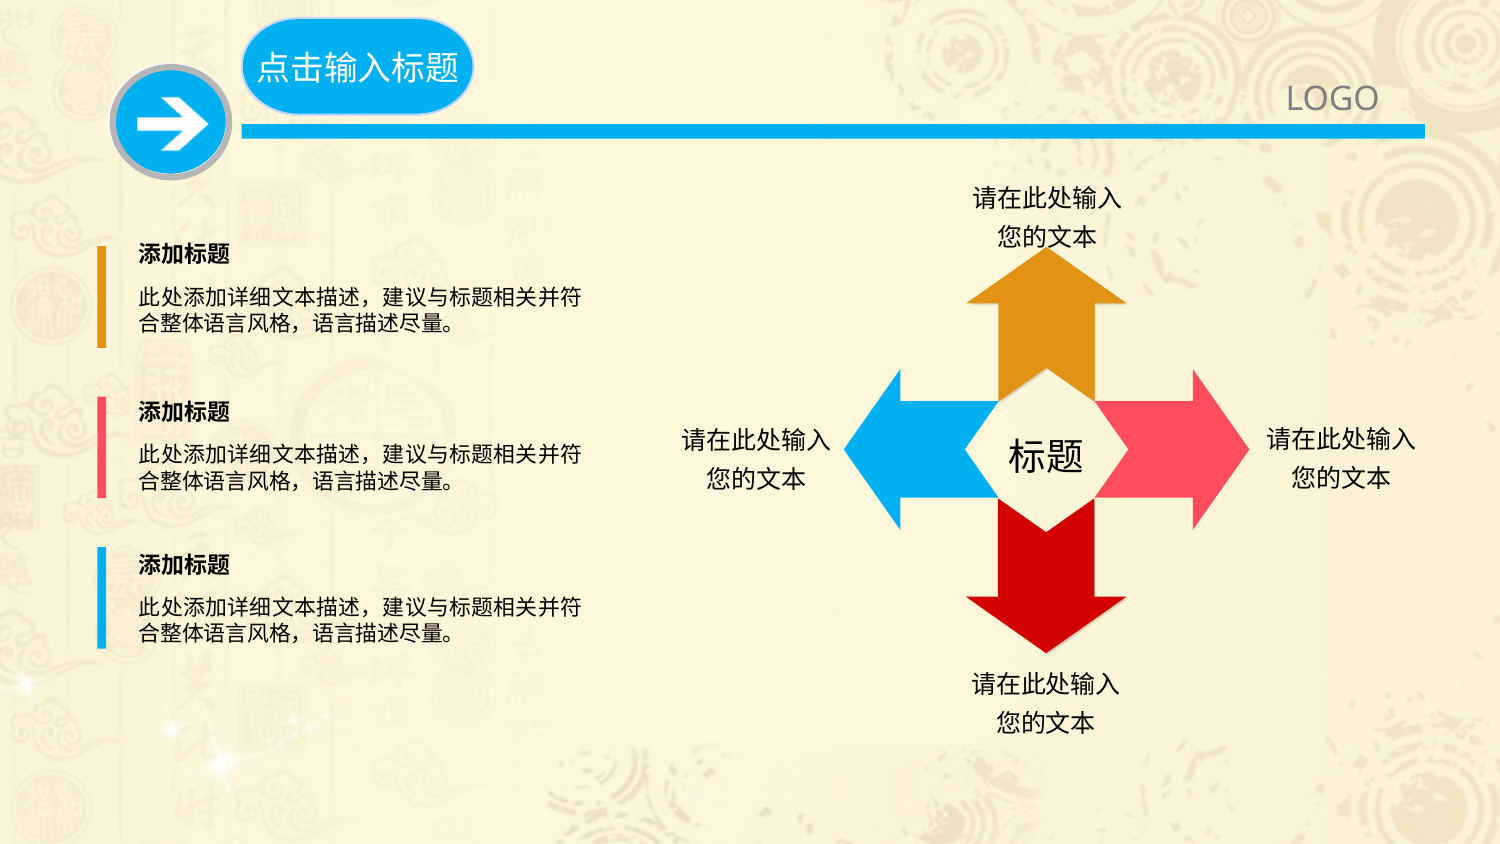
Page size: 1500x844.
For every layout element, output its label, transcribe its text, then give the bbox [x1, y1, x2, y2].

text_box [241, 17, 487, 115]
text_box 请在此处输入您的文本 [1252, 409, 1432, 499]
text_box 请在此处输入您的文本 [669, 409, 844, 499]
text_box [241, 123, 1426, 140]
text_box [965, 498, 1127, 654]
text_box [123, 390, 598, 502]
text_box 标题 [970, 427, 1123, 484]
text_box [844, 369, 999, 530]
text_box 请在此处输入您的文本 [956, 167, 1139, 257]
text_box [97, 547, 107, 649]
text_box [1094, 369, 1250, 530]
picture [0, 0, 1500, 844]
text_box [97, 396, 107, 499]
text_box LOGO [1270, 69, 1404, 123]
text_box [123, 542, 598, 655]
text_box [123, 232, 598, 345]
text_box [97, 246, 107, 348]
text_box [110, 65, 229, 178]
text_box 请在此处输入您的文本 [953, 654, 1139, 744]
text_box [966, 257, 1127, 402]
